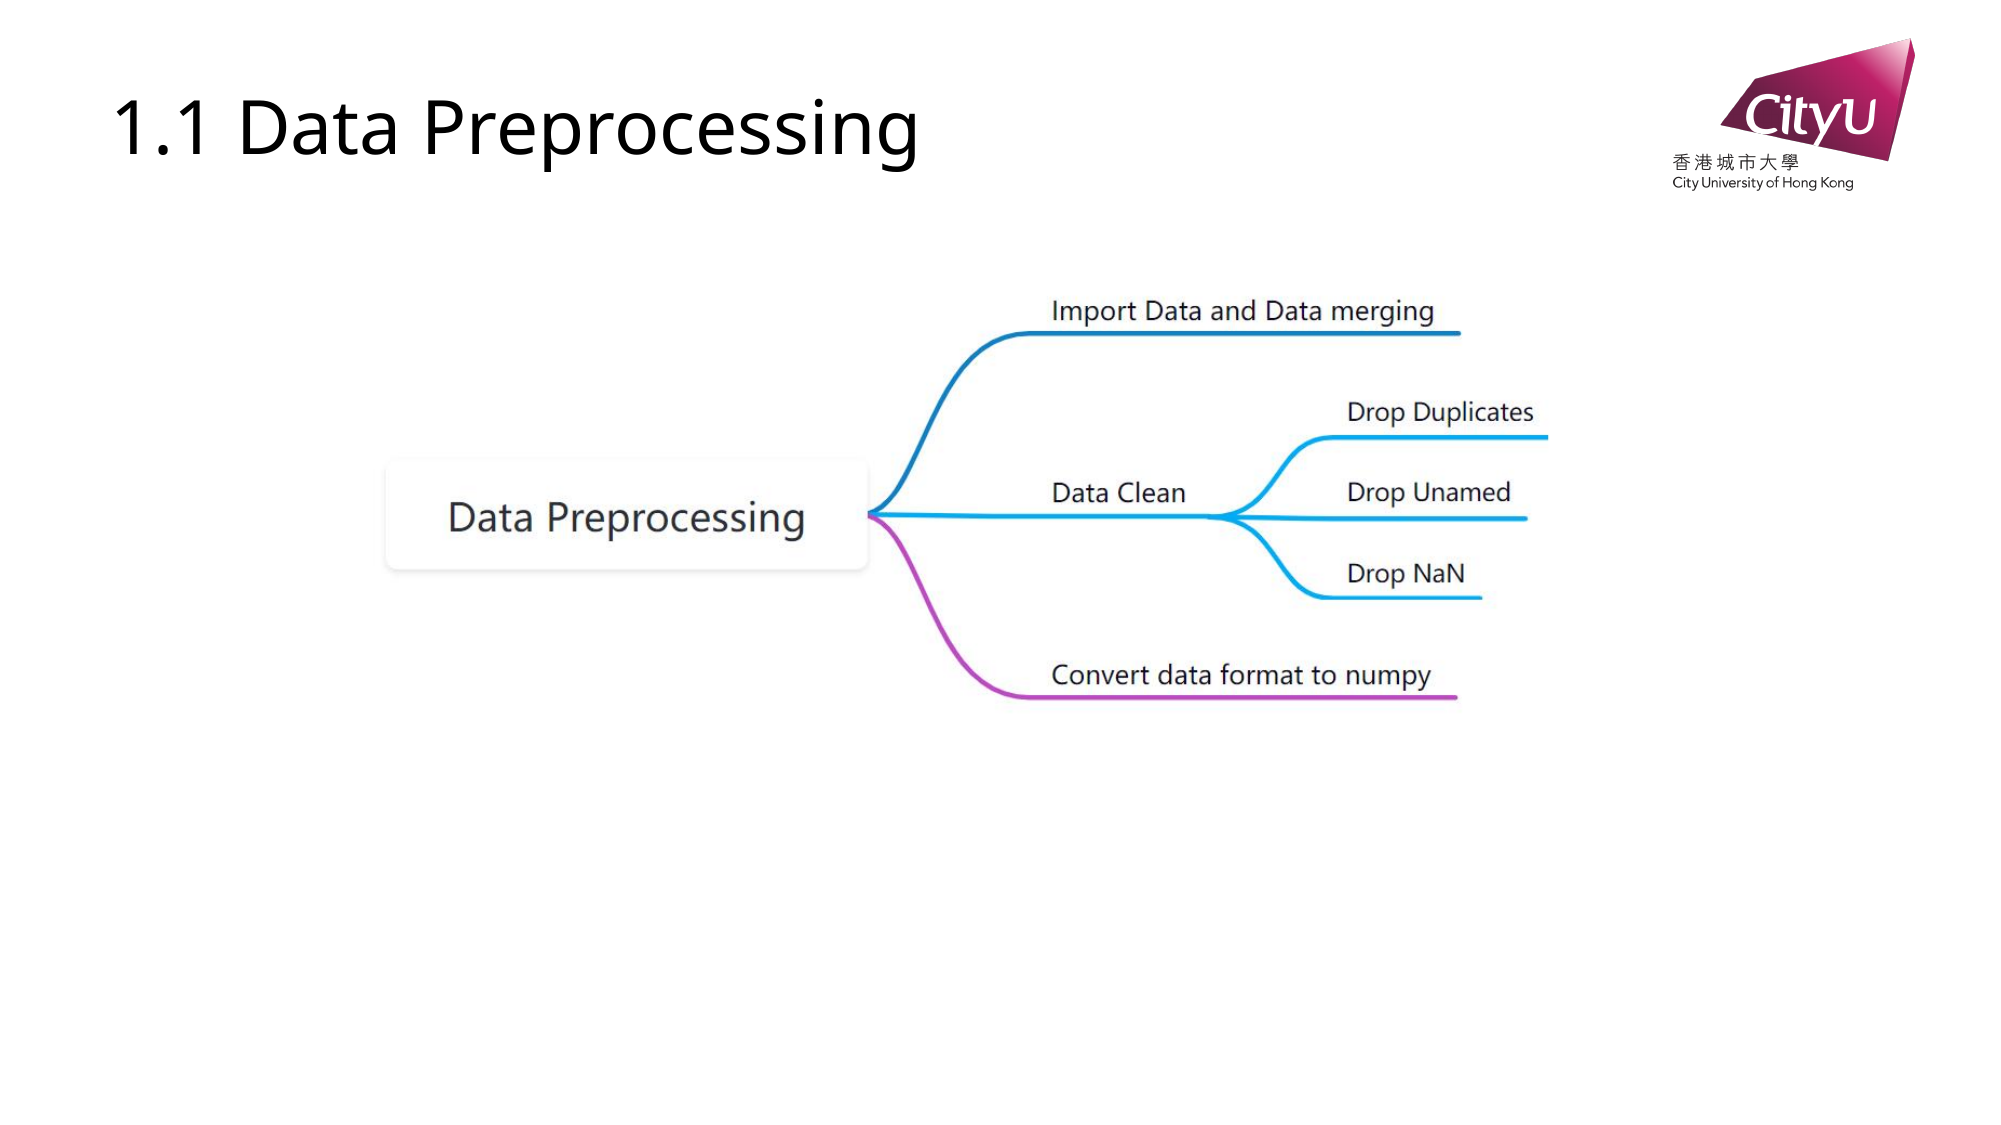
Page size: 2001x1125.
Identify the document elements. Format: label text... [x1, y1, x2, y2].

list 1.1 Data Preprocessing [102, 82, 1829, 1013]
picture [1673, 38, 1915, 191]
picture [372, 279, 1559, 719]
